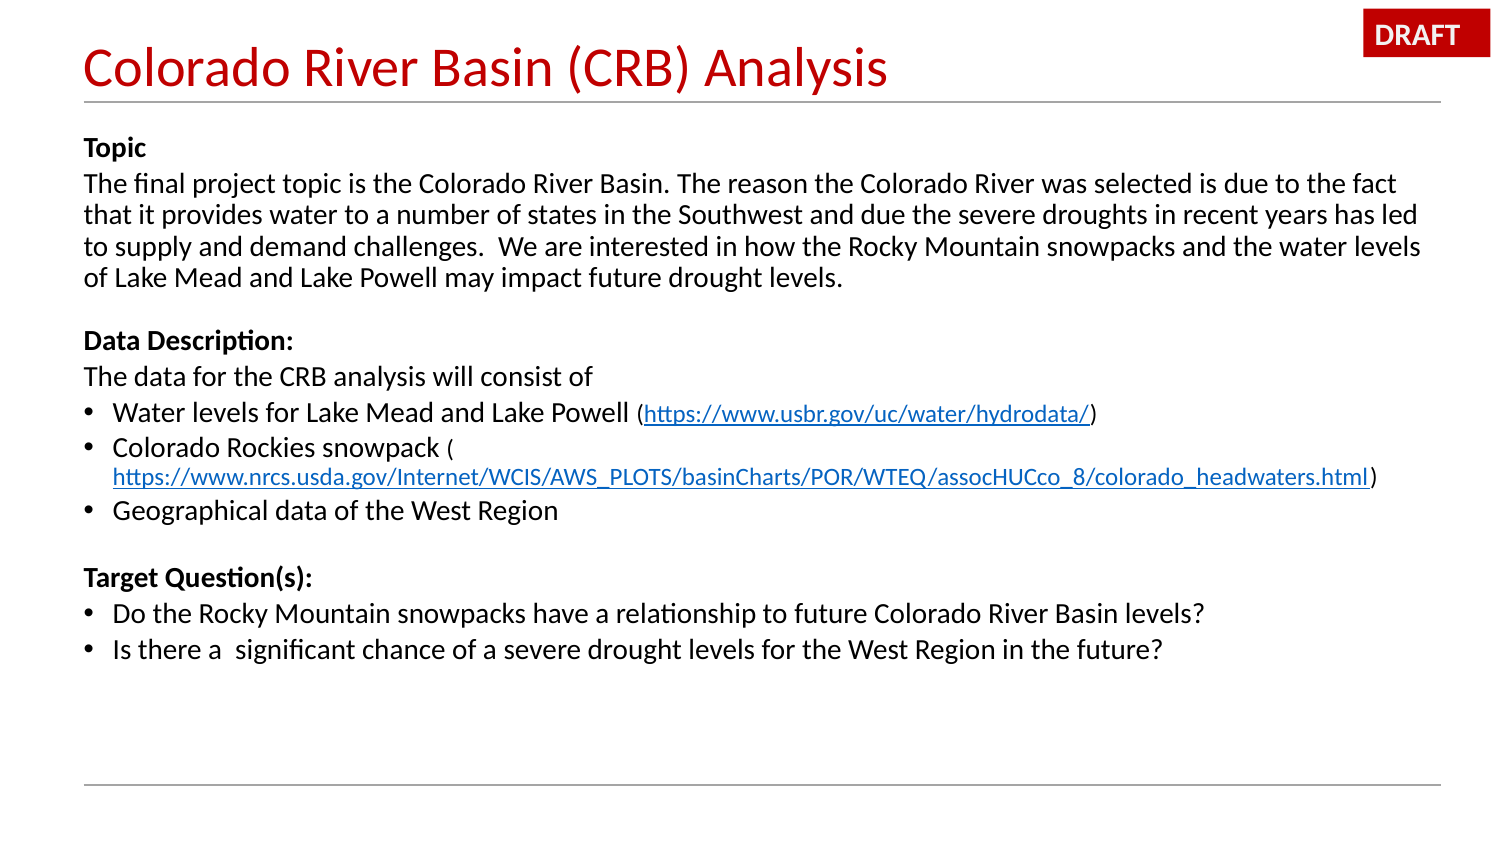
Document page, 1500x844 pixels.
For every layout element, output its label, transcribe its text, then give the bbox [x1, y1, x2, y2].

title Colorado River Basin (CRB) Analysis [72, 17, 1435, 120]
text_box DRAFT [1363, 8, 1491, 58]
list Topic The final project topic is the Colorado River Basin. The reason the Colorado River was selected is due to the fact that it provides water to a number of states in the Southwest and due the severe droughts in recent years has led to supply and demand challenges. We are interested in how the Rocky Mountain snowpacks and the water levels of Lake Mead and Lake Powell may impact future drought levels. Data Description: The data for the CRB analysis will consist of Water levels for Lake Mead and Lake Powell (https://www.usbr.gov/uc/water/hydrodata/) Colorado Rockies snowpack (https://www.nrcs.usda.gov/Internet/WCIS/AWS_PLOTS/basinCharts/POR/WTEQ/assocHUCco_8/colorado_headwaters.html) Geographical data of the West Region Target Question(s): Do the Rocky Mountain snowpacks have a relationship to future Colorado River Basin levels? Is there a significant chance of a severe drought levels for the West Region in the future? [72, 126, 1435, 760]
